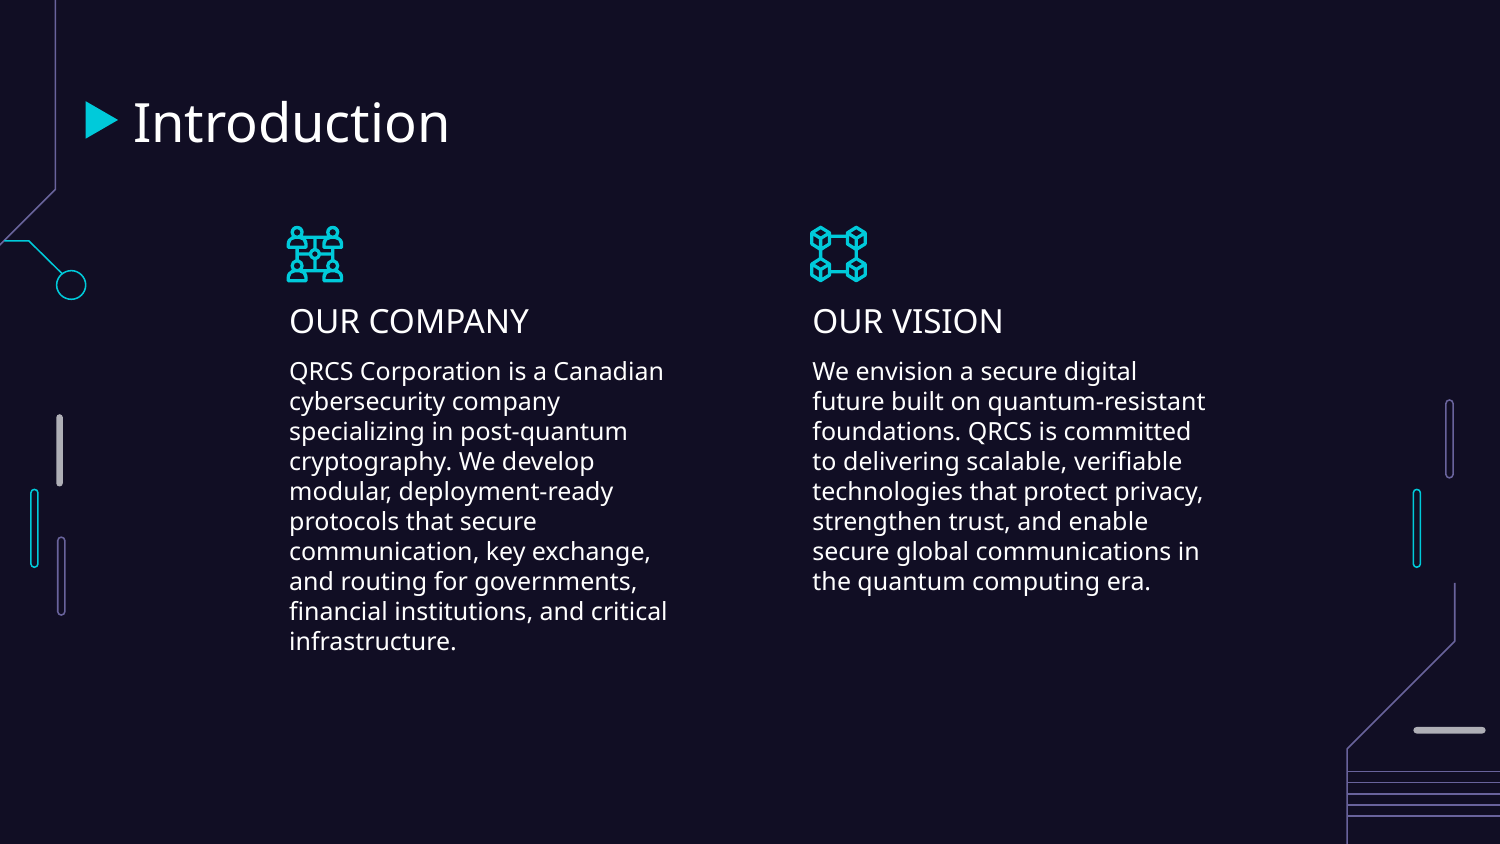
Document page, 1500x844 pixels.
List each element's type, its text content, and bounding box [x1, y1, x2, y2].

title Introduction [118, 72, 1382, 167]
subtitle We envision a secure digital future built on quantum-resistant foundations. QRCS is committed to delivering scalable, verifiable technologies that protect privacy, strengthen trust, and enable secure global communications in the quantum computing era. [797, 340, 1226, 605]
subtitle OUR VISION [797, 275, 1226, 340]
subtitle QRCS Corporation is a Canadian cybersecurity company specializing in post-quantum cryptography. We develop modular, deployment-ready protocols that secure communication, key exchange, and routing for governments, financial institutions, and critical infrastructure. [274, 355, 703, 640]
text_box [286, 225, 344, 283]
text_box [810, 225, 867, 283]
subtitle OUR COMPANY [274, 275, 703, 355]
